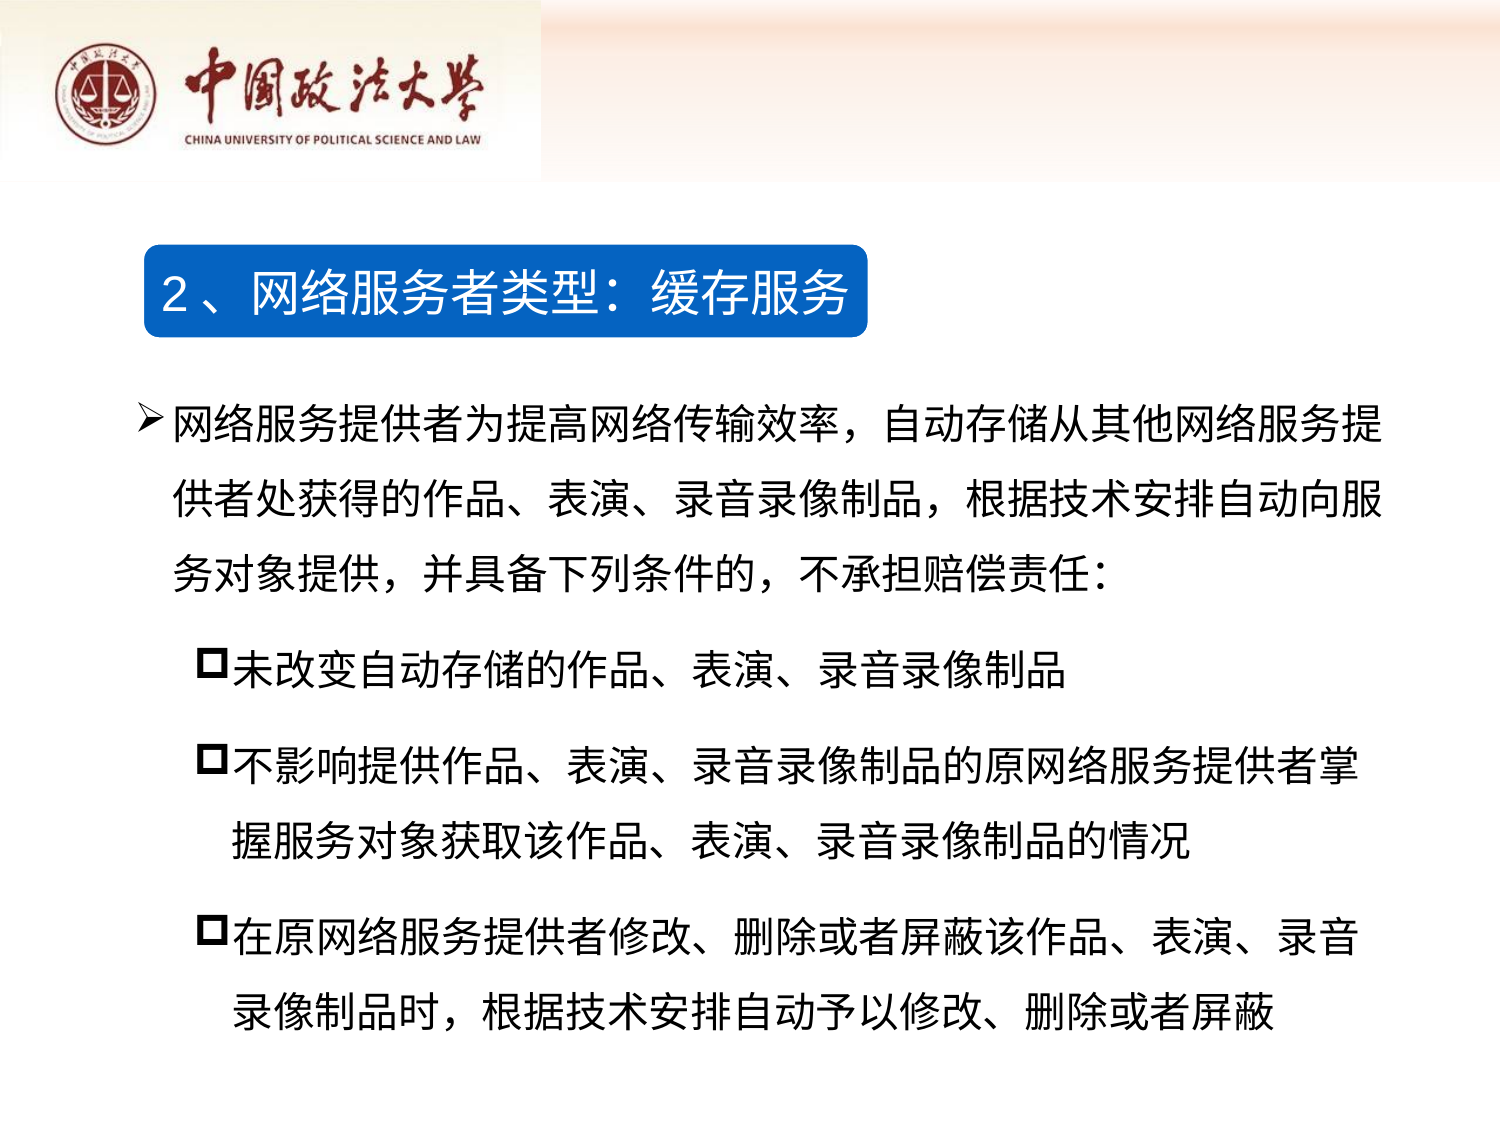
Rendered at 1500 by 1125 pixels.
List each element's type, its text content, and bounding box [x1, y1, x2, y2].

picture [0, 0, 1500, 182]
text_box 2、网络服务者类型：缓存服务 [143, 243, 869, 339]
list 网络服务提供者为提高网络传输效率，自动存储从其他网络服务提供者处获得的作品、表演、录音录像制品，根据技术安排自动向服务对象提供，并具备下列条件的，不承担赔偿责任： 未改变自动存储的作品、表演、录音录像制品 不影响提供作品、表演、录音录像制品的原网络服务提供者掌握服务对象获取该作品、表演、录音录像制品的情况 在原网络服务提供者修改、删除或者屏蔽该作品、表演、录音录像制品时，根据技术安排自动予以修改、删除或者屏蔽 [119, 365, 1410, 1037]
